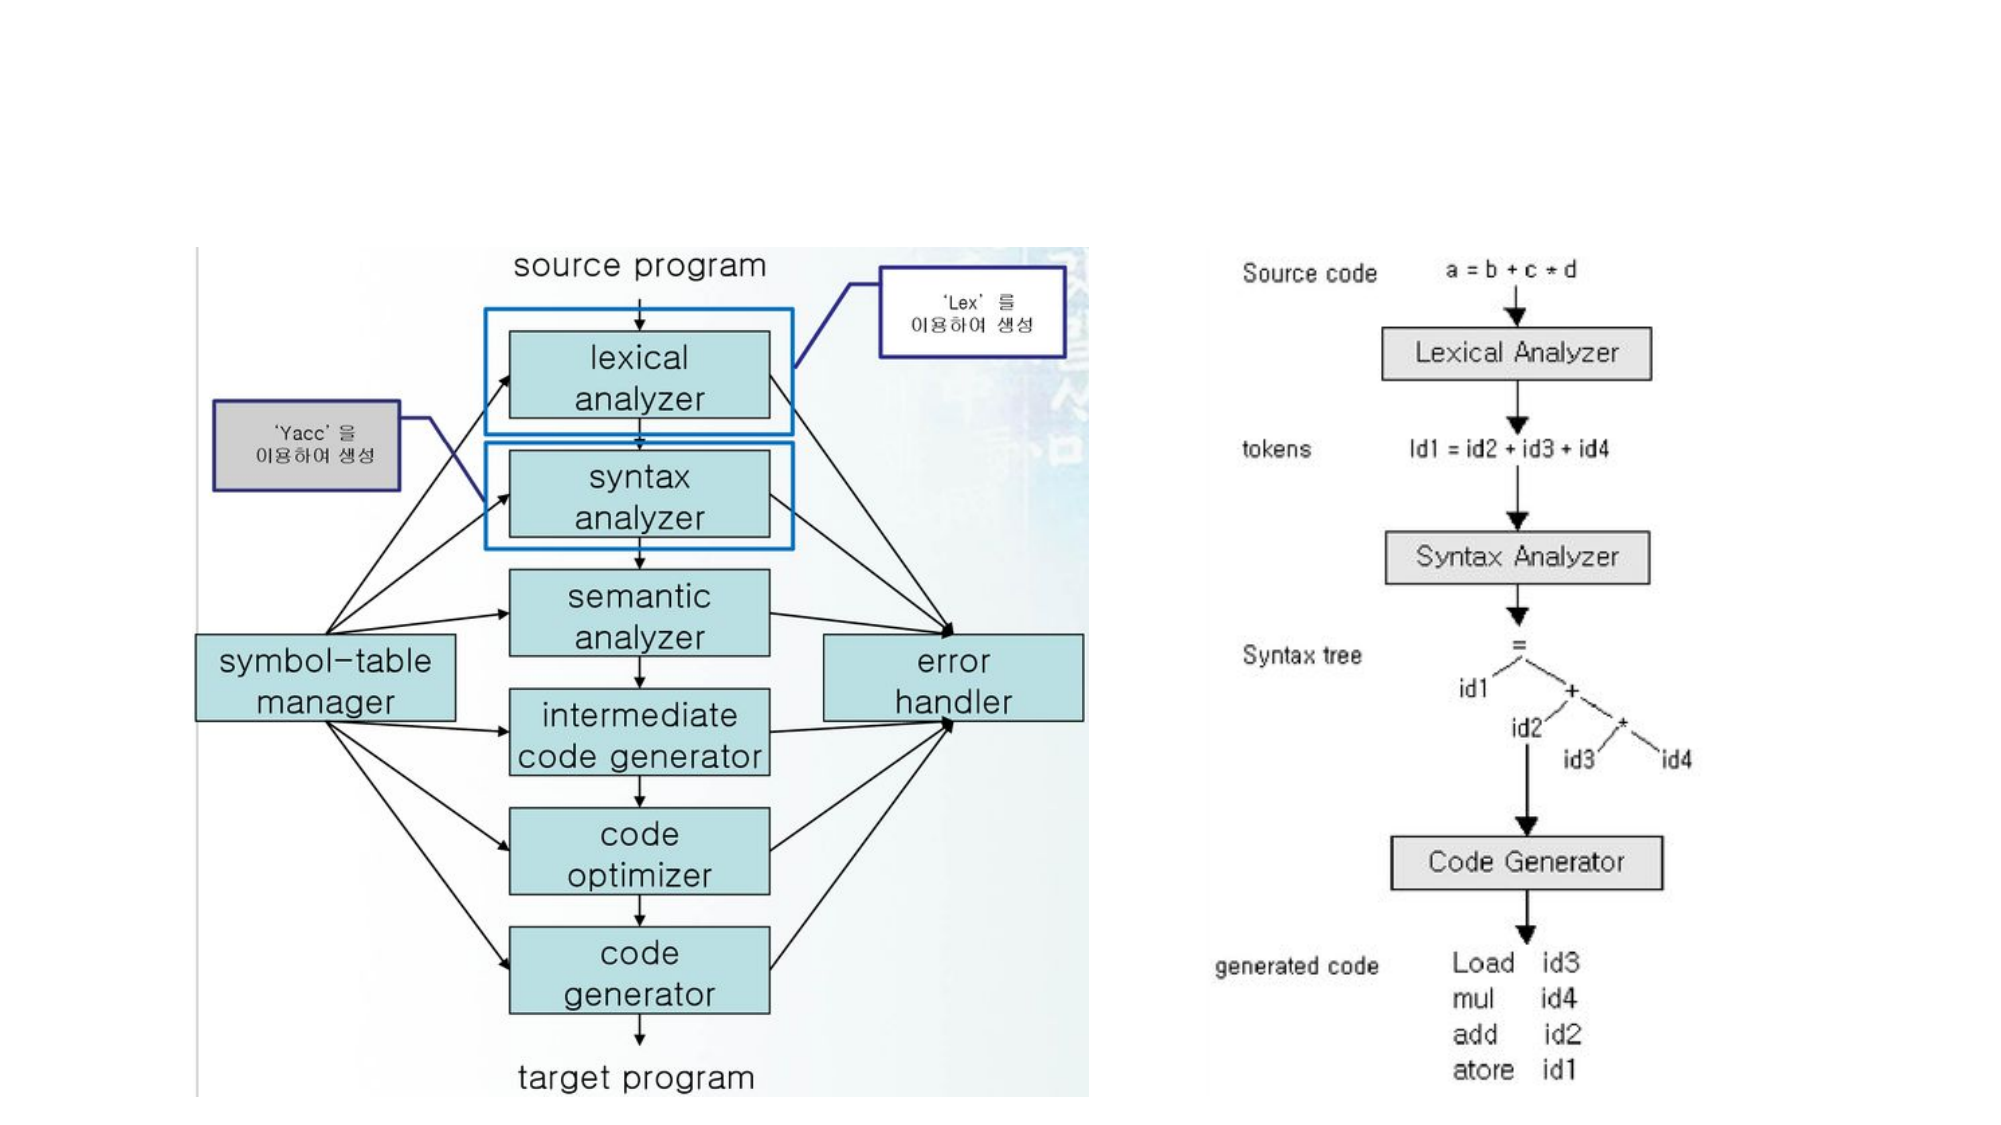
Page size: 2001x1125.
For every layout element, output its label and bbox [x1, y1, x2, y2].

picture [192, 247, 1089, 1097]
picture [1204, 248, 1711, 1096]
